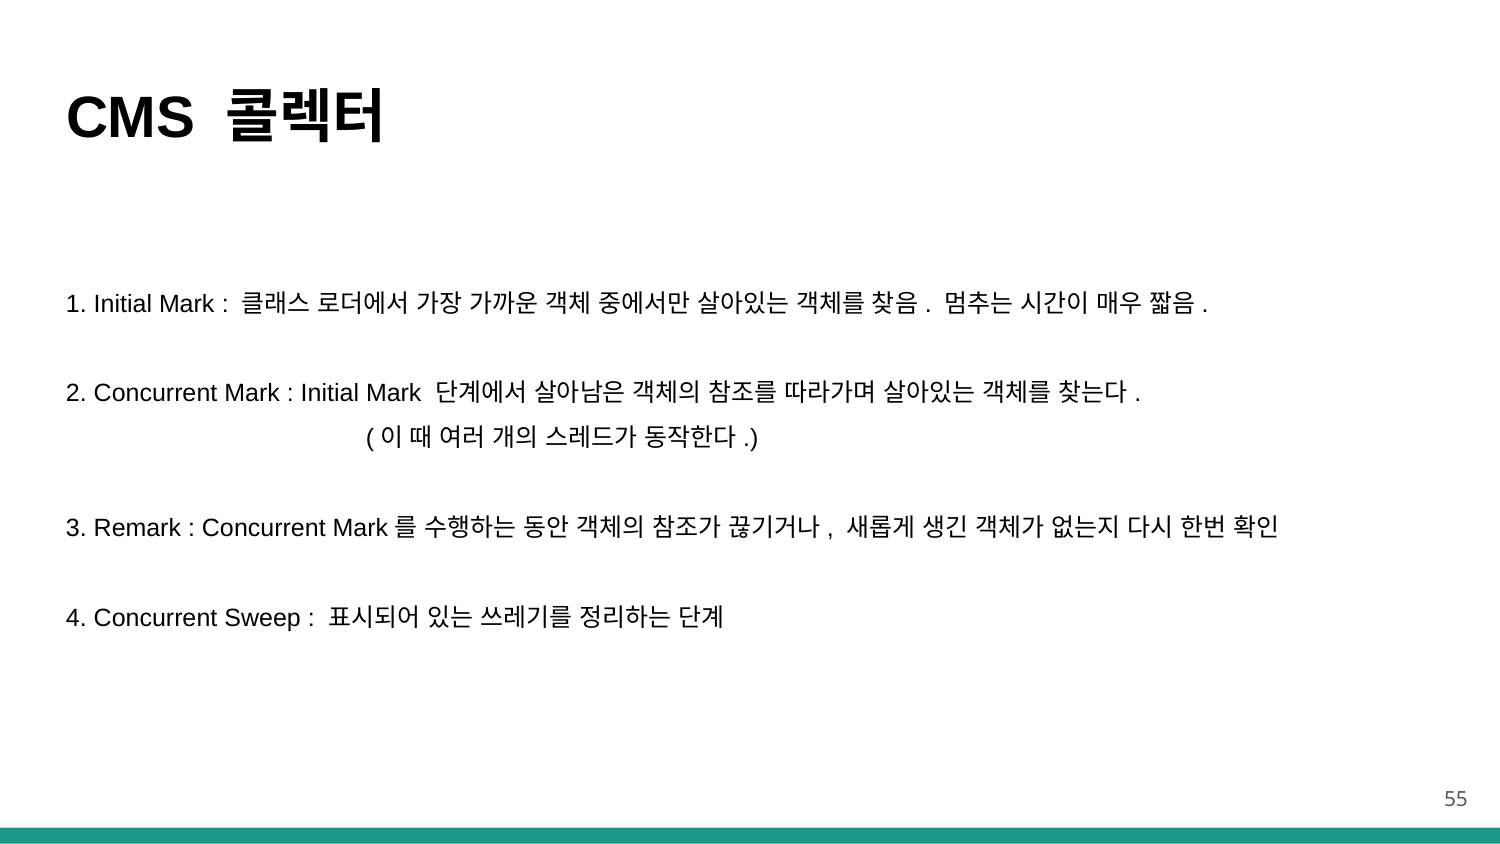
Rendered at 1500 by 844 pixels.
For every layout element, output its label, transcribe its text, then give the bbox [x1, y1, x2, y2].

slide_number 55 [1392, 767, 1483, 833]
text_box 1. Initial Mark : 클래스 로더에서 가장 가까운 객체 중에서만 살아있는 객체를 찾음. 멈추는 시간이 매우 짧음. 2. Concurrent Mark : Initial Mark 단계에서 살아남은 객체의 참조를 따라가며 살아있는 객체를 찾는다. (이 때 여러 개의 스레드가 동작한다.) 3. Remark : Concurrent Mark를 수행하는 동안 객체의 참조가 끊기거나, 새롭게 생긴 객체가 없는지 다시 한번 확인 4. Concurrent Sweep : 표시되어 있는 쓰레기를 정리하는 단계 [51, 264, 1449, 639]
title CMS 콜렉터 [51, 64, 1449, 167]
